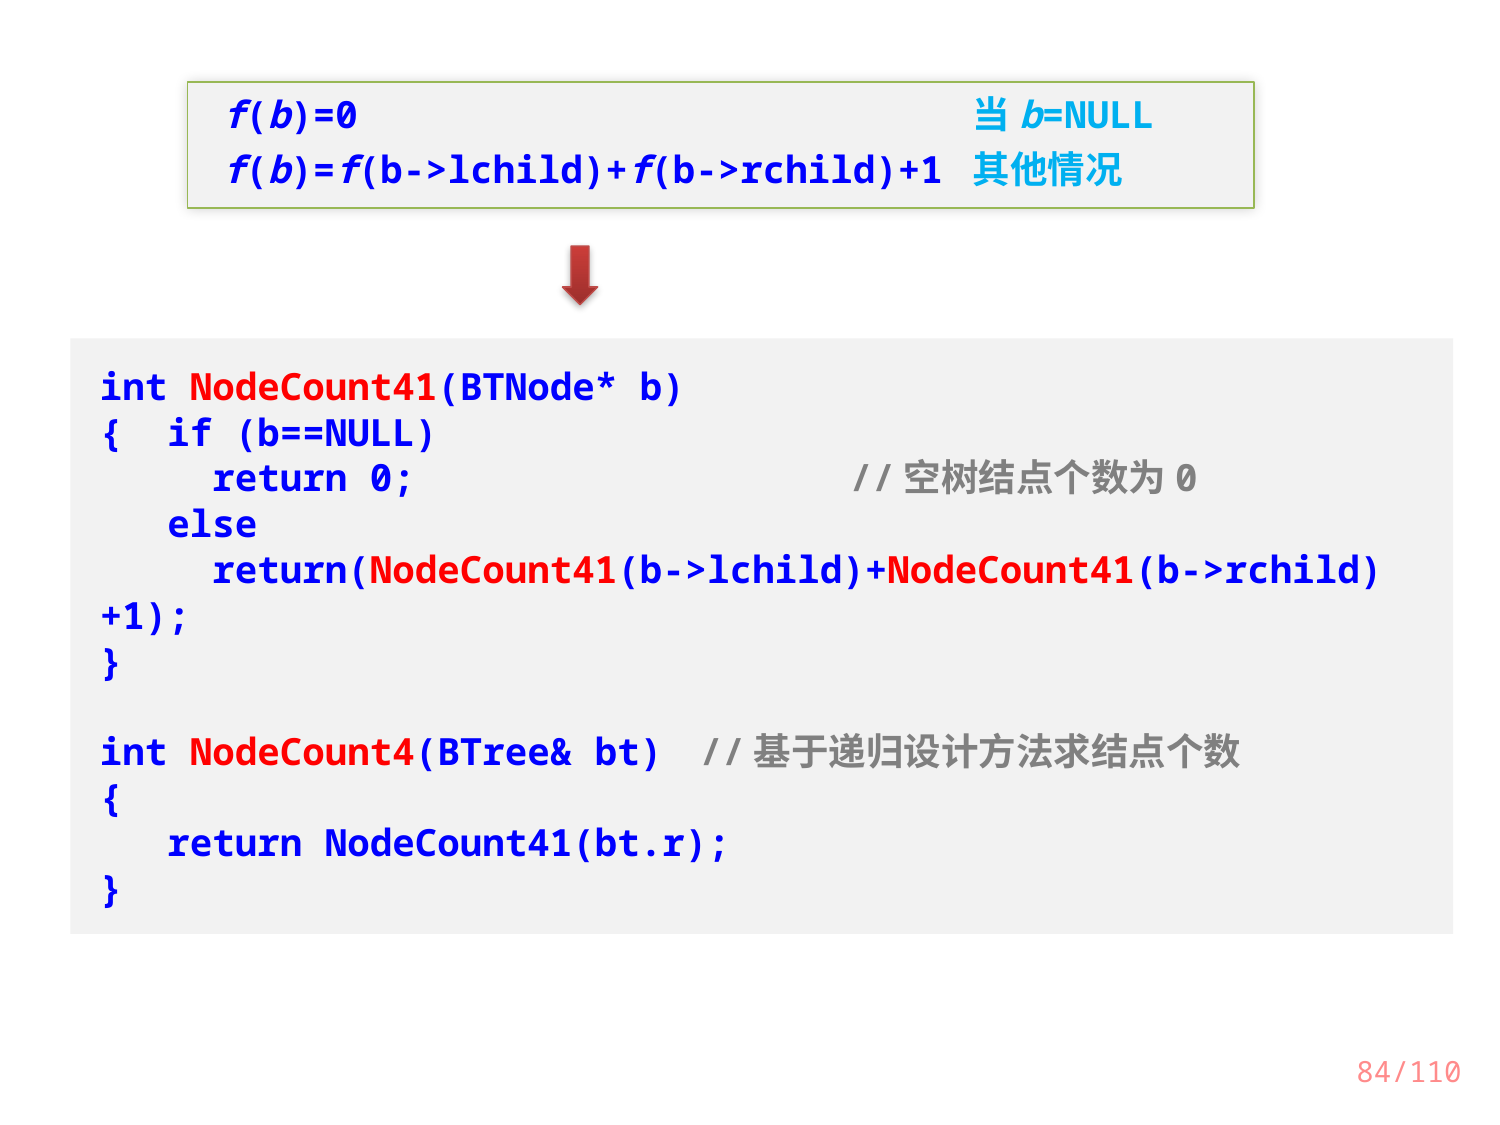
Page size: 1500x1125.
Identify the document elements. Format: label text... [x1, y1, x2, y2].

slide_number 84/110 [1305, 1042, 1477, 1103]
text_box [561, 245, 599, 306]
text_box f(b)=0 当b=NULL f(b)=f(b->lchild)+f(b->rchild)+1 其他情况 [187, 81, 1255, 209]
text_box int NodeCount41(BTNode* b) { if (b==NULL) return 0; //空树结点个数为0 else return(NodeCount41(b->lchild)+NodeCount41(b->rchild)+1); } int NodeCount4(BTree& bt) //基于递归设计方法求结点个数 { return NodeCount41(bt.r); } [68, 336, 1455, 936]
